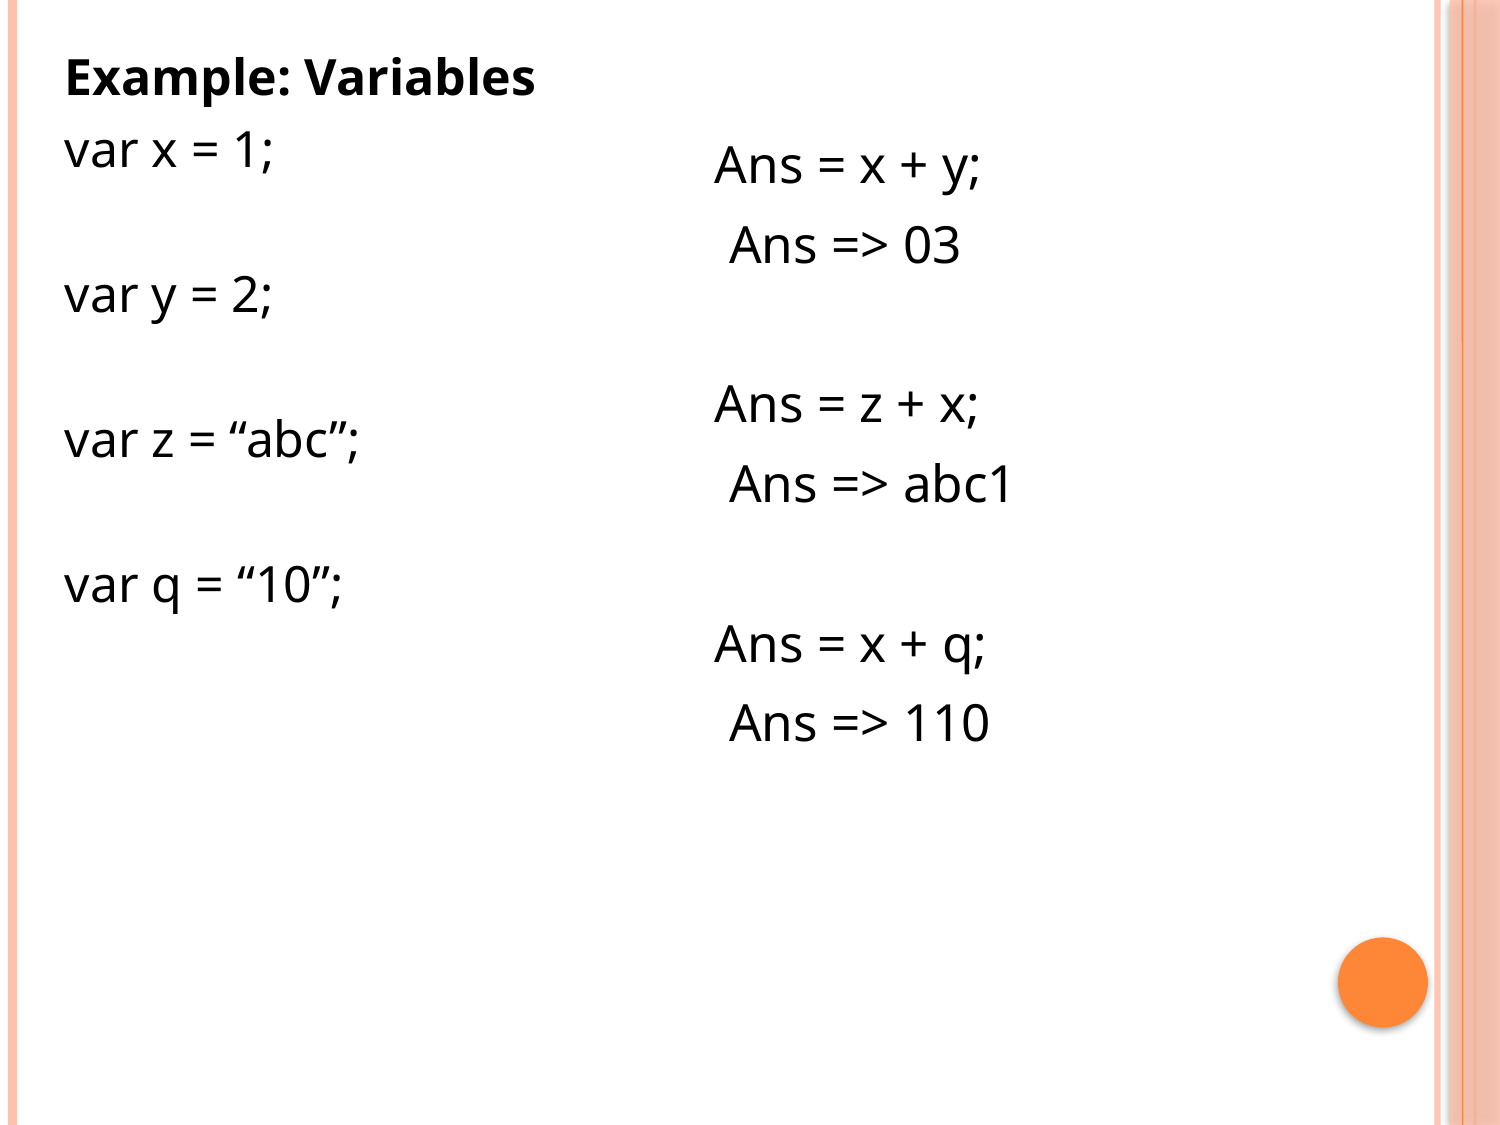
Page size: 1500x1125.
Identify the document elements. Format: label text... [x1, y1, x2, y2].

list Example: Variables var x = 1; var y = 2; var z = “abc”; var q = “10”; [50, 37, 1438, 1013]
text_box Ans = x + y; Ans => 03 Ans = z + x; Ans => abc1 Ans = x + q; Ans => 110 [699, 124, 1207, 762]
